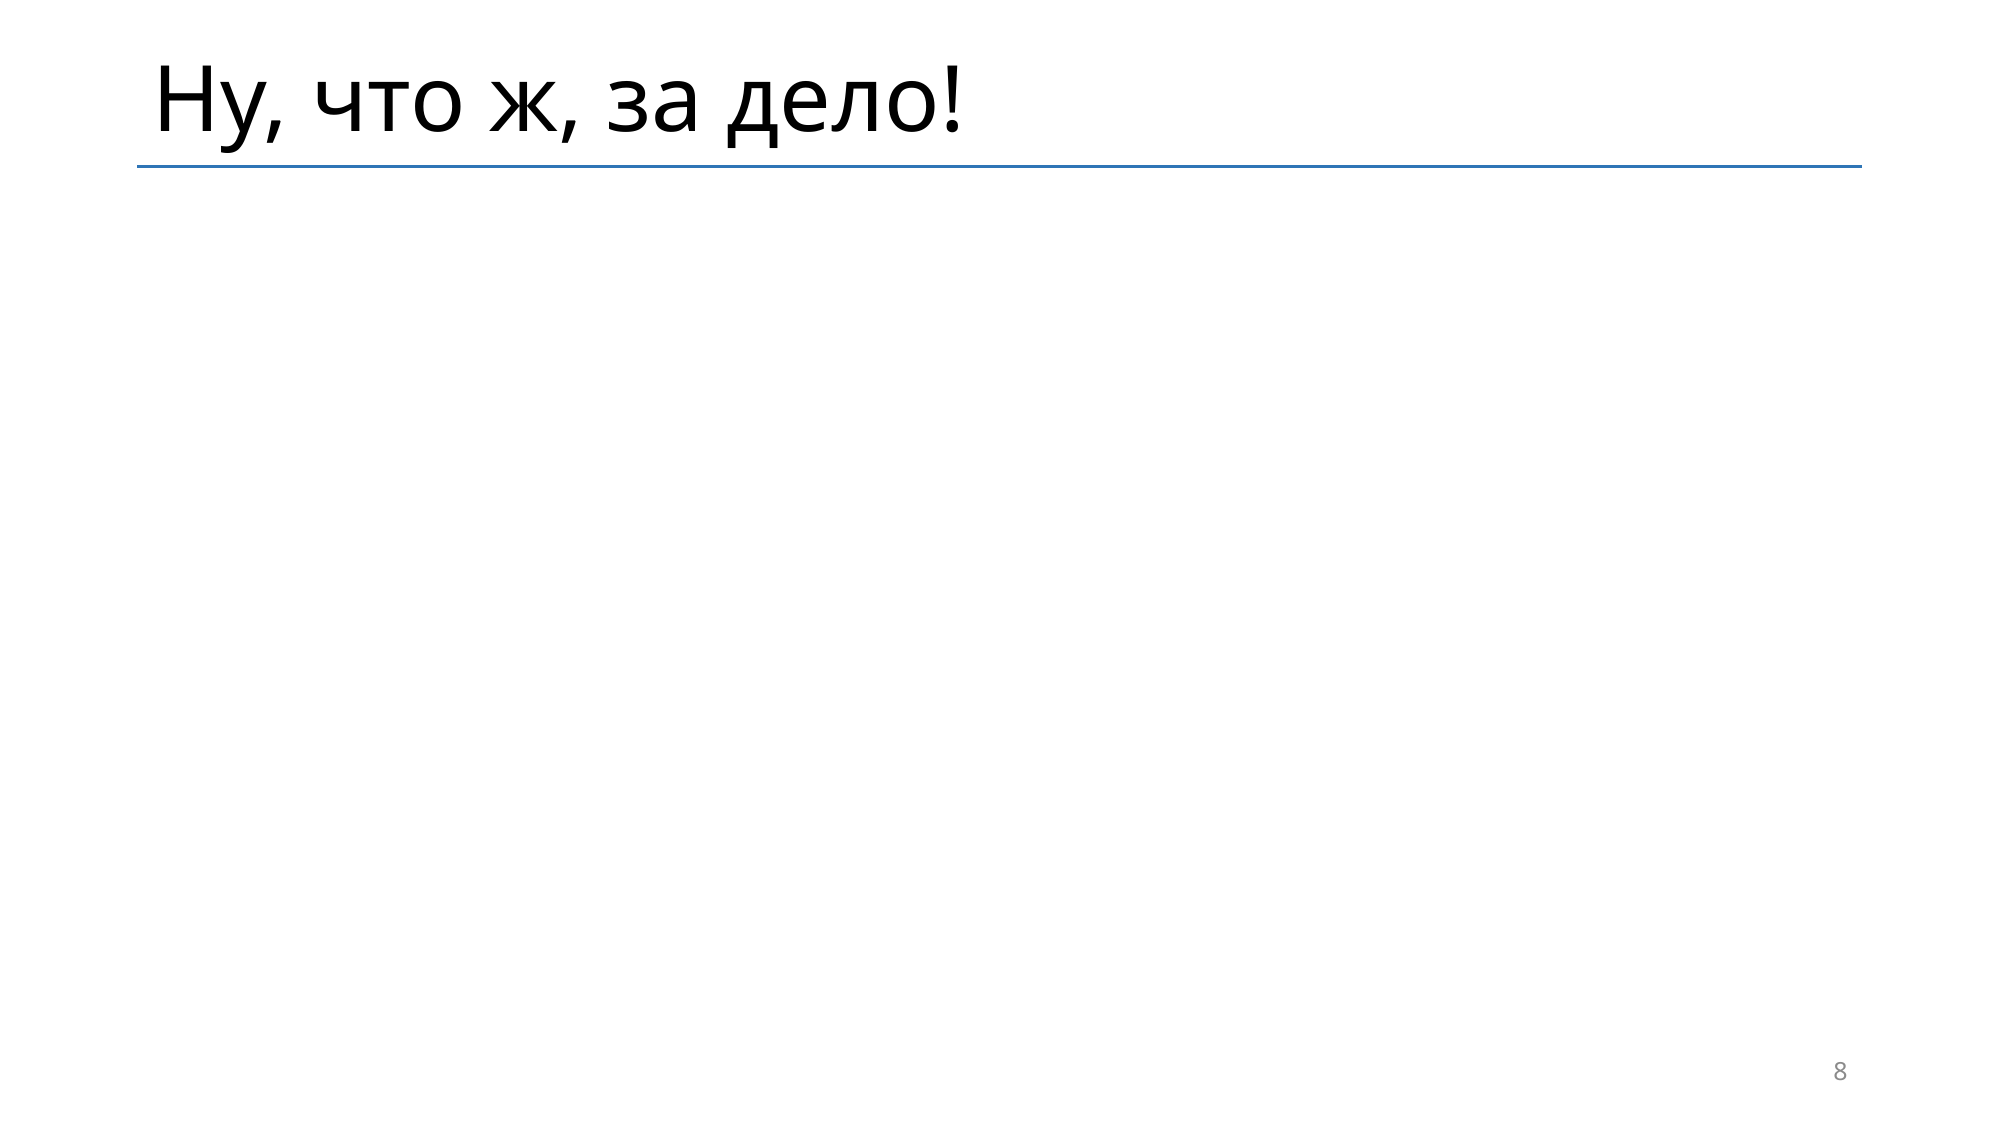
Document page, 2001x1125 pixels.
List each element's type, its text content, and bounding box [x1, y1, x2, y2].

slide_number 8 [1412, 1042, 1863, 1103]
title Ну, что ж, за дело! [137, 36, 1863, 167]
